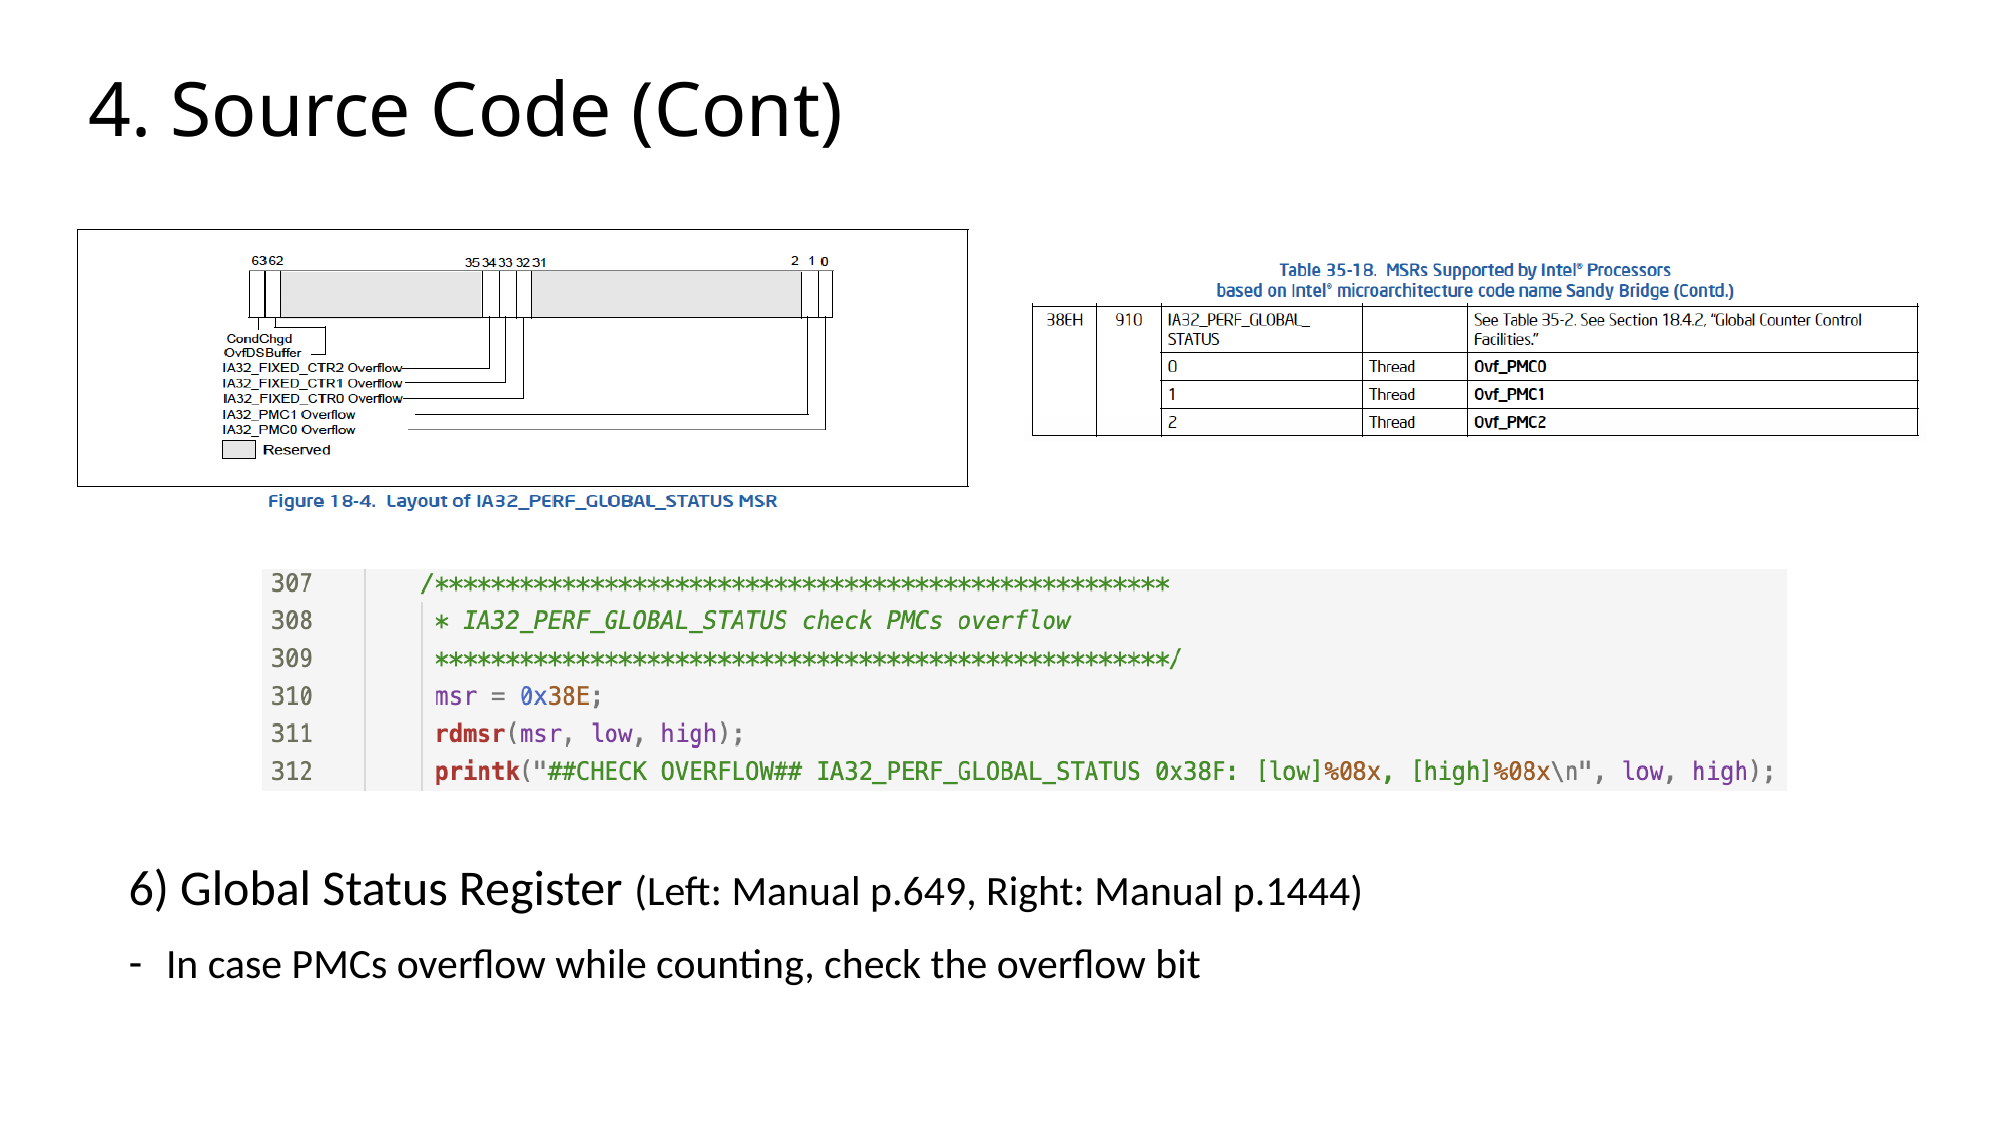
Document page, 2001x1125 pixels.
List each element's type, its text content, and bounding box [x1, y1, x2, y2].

picture [73, 220, 976, 513]
title 4. Source Code (Cont) [73, 3, 1927, 221]
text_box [1024, 252, 1927, 441]
picture [262, 569, 1787, 791]
list 6) Global Status Register (Left: Manual p.649, Right: Manual p.1444) In case PMCs overflow while counting, check the overflow bit [113, 848, 1826, 1070]
